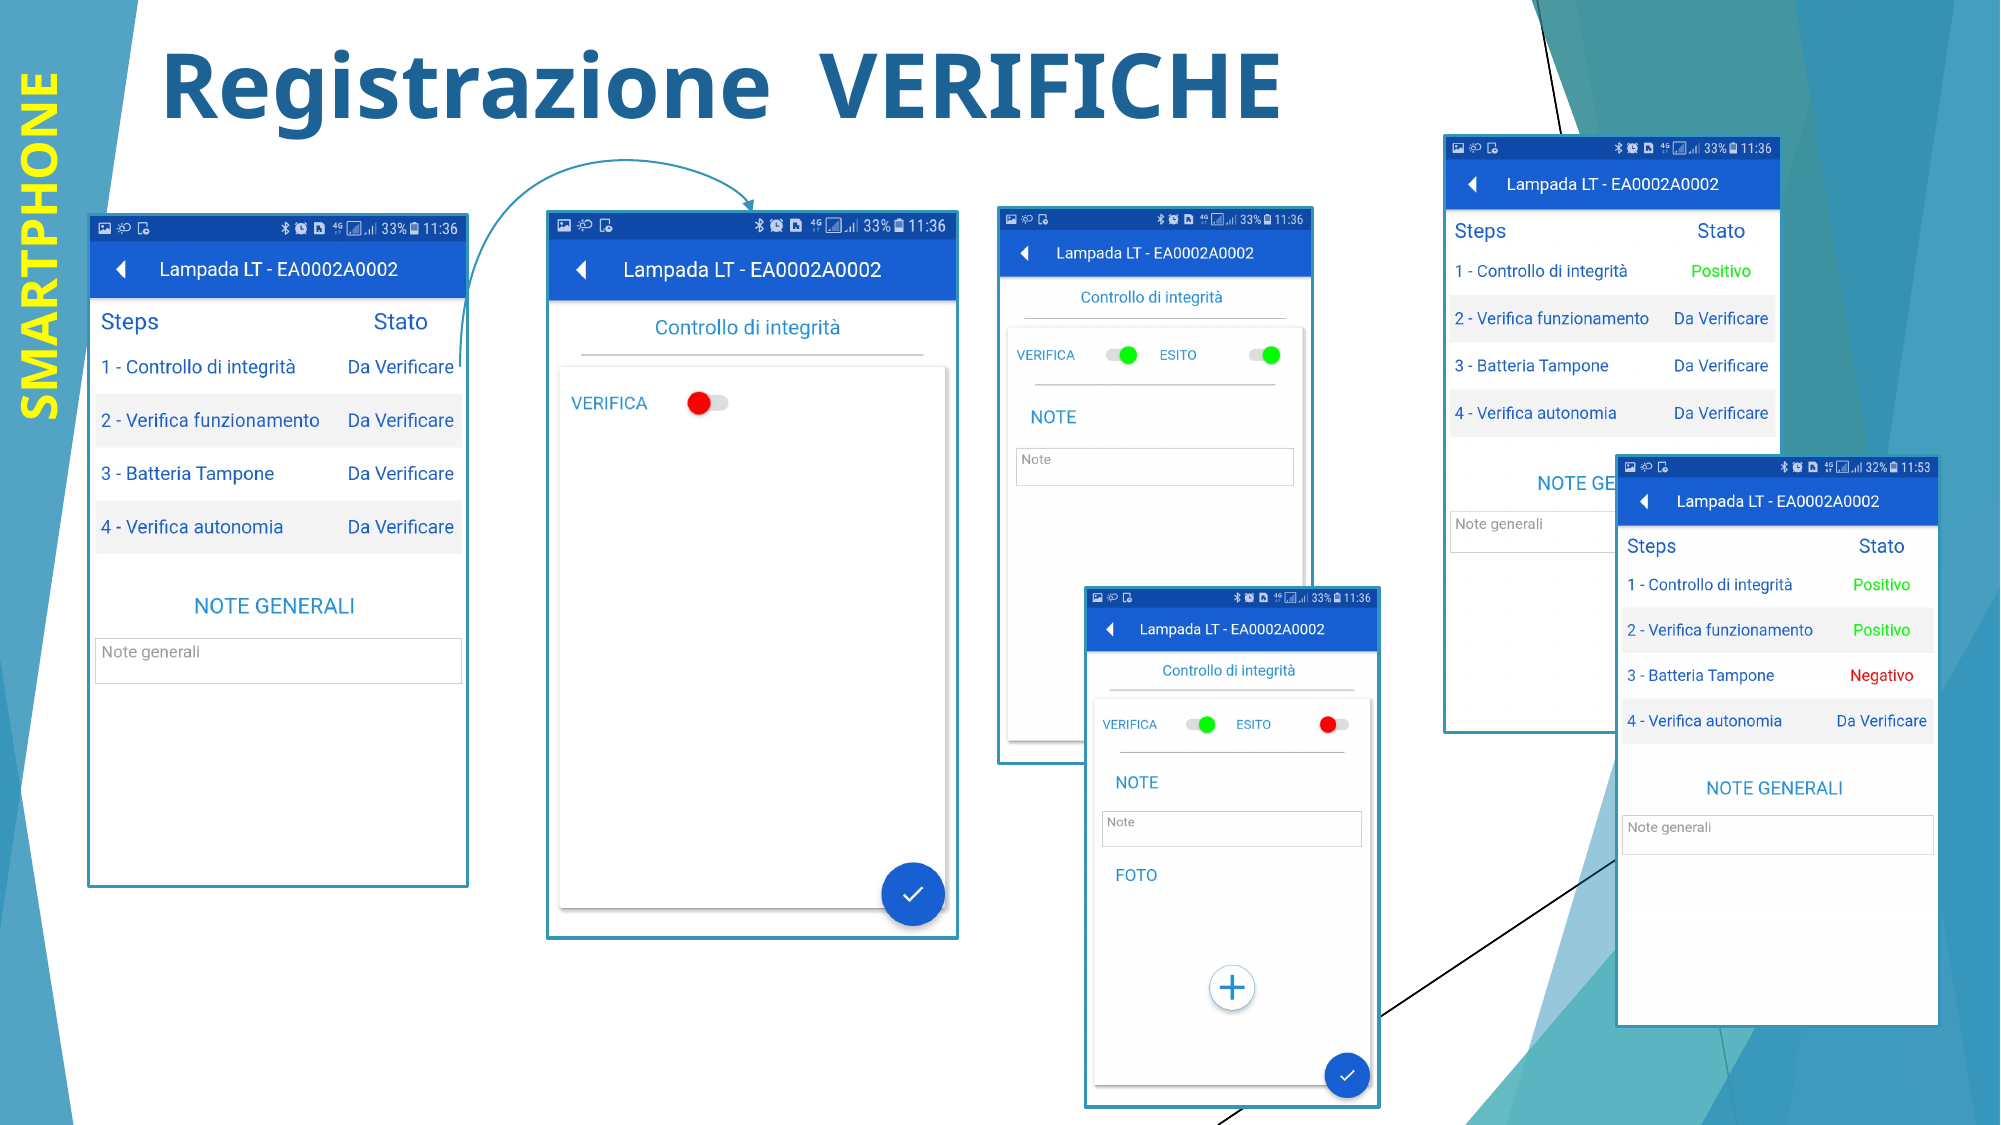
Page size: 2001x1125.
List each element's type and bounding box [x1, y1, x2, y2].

picture [999, 208, 1378, 1106]
picture [548, 212, 956, 937]
text_box [0, 0, 2000, 1125]
picture [1445, 137, 1939, 1026]
text_box [459, 212, 753, 367]
picture [89, 216, 467, 886]
